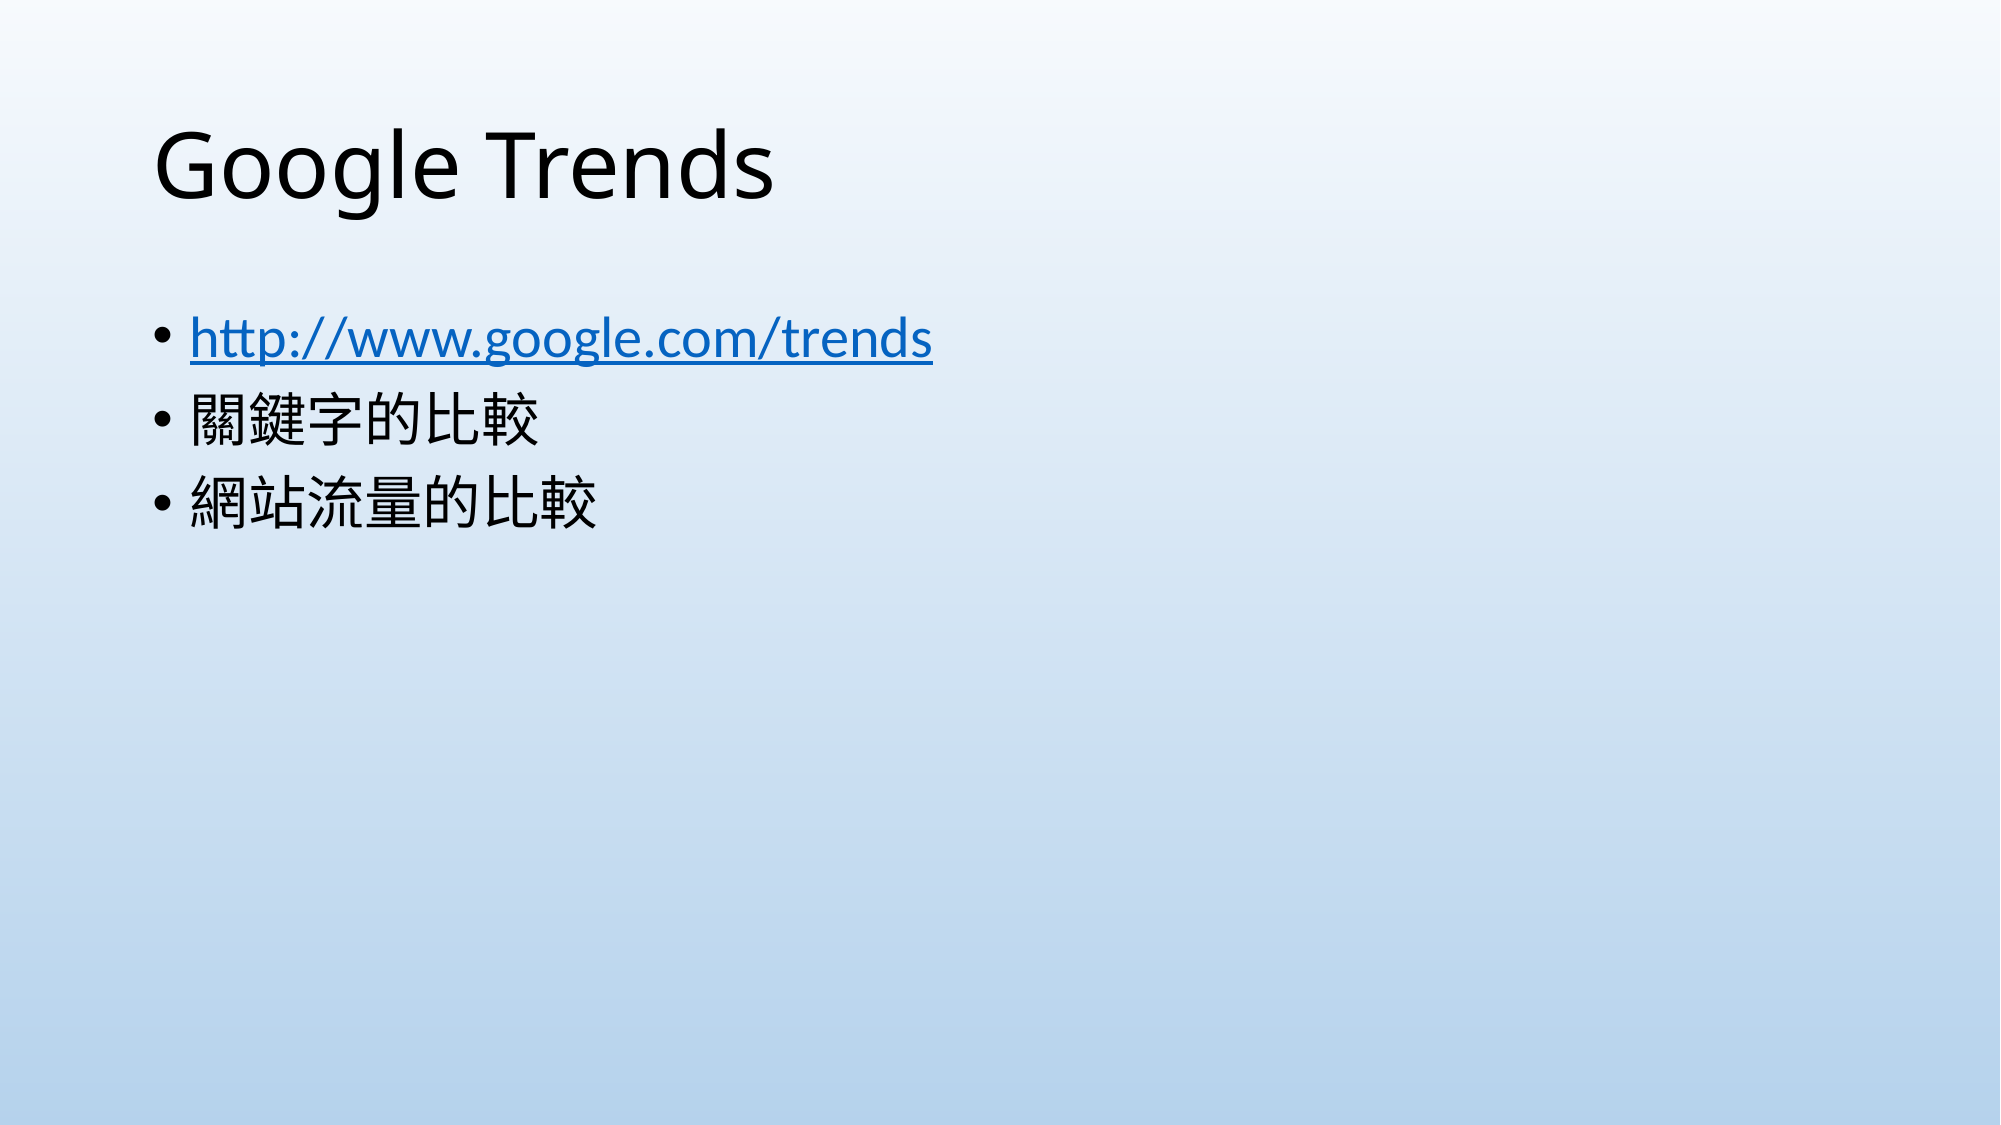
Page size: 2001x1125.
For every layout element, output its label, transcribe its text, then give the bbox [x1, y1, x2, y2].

title Google Trends [137, 59, 1863, 278]
list http://www.google.com/trends 關鍵字的比較 網站流量的比較 [137, 299, 1863, 1014]
